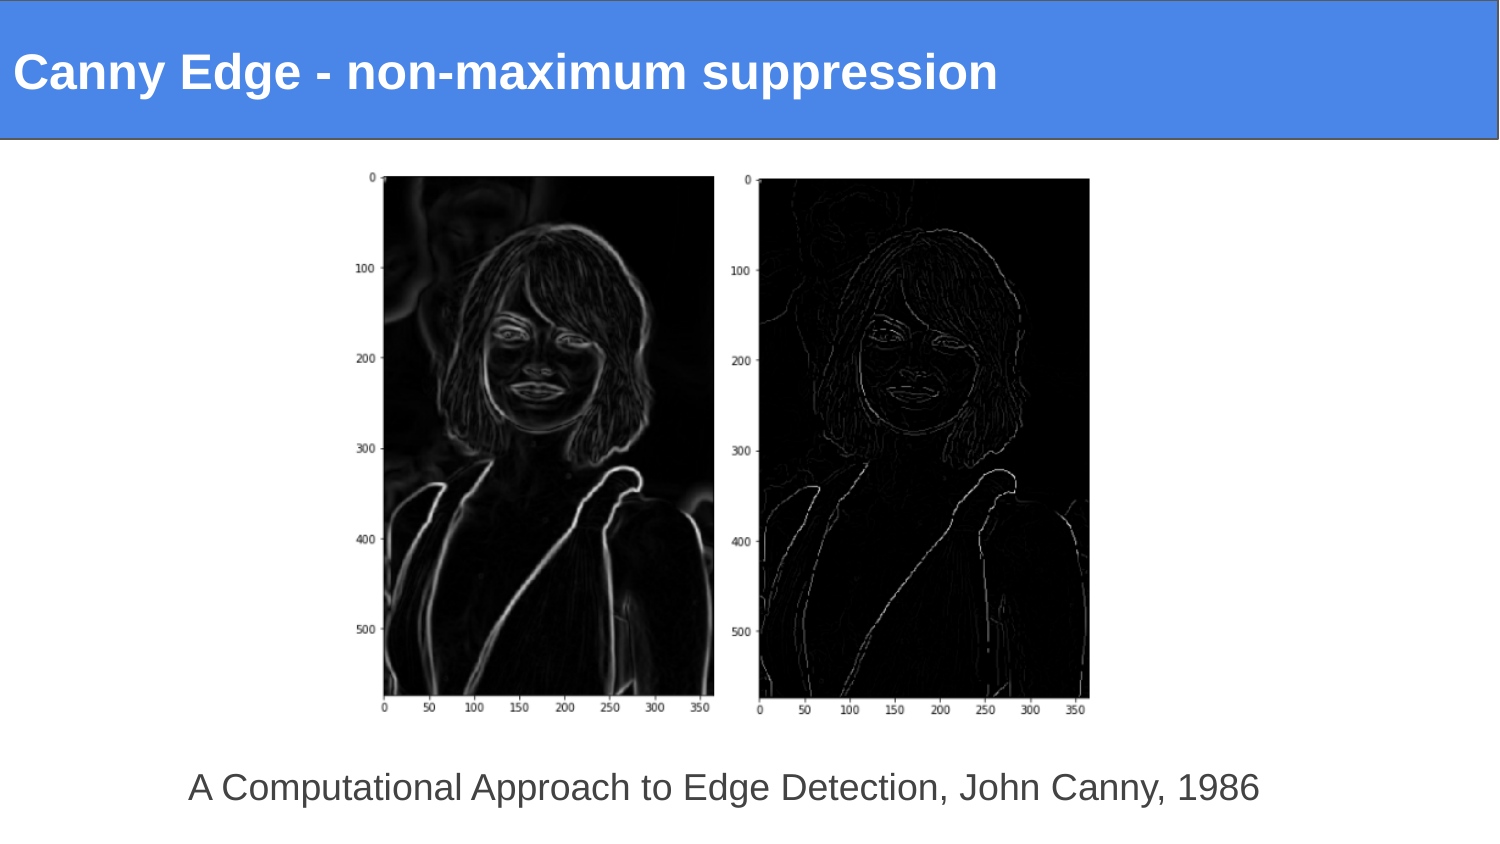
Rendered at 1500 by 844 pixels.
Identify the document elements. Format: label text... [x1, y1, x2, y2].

picture [351, 164, 1108, 724]
text_box A Computational Approach to Edge Detection, John Canny, 1986 [173, 748, 1324, 844]
text_box Canny Edge - non-maximum suppression [0, 0, 1499, 140]
